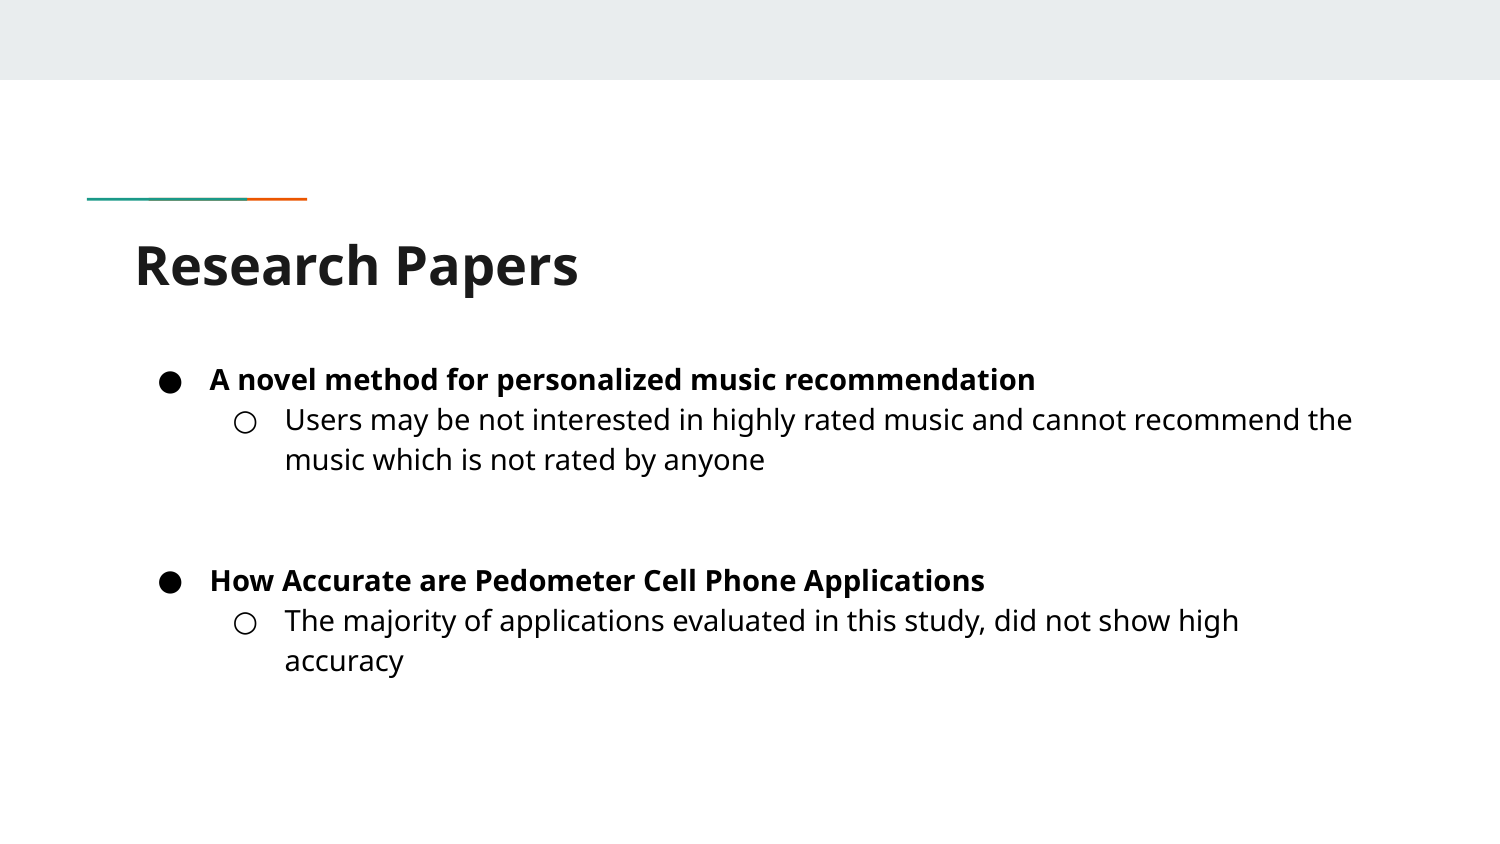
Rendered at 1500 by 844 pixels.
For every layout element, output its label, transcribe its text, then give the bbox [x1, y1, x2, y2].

list A novel method for personalized music recommendation Users may be not interested in highly rated music and cannot recommend the music which is not rated by anyone How Accurate are Pedometer Cell Phone Applications The majority of applications evaluated in this study, did not show high accuracy [119, 341, 1381, 712]
title Research Papers [119, 216, 1381, 305]
